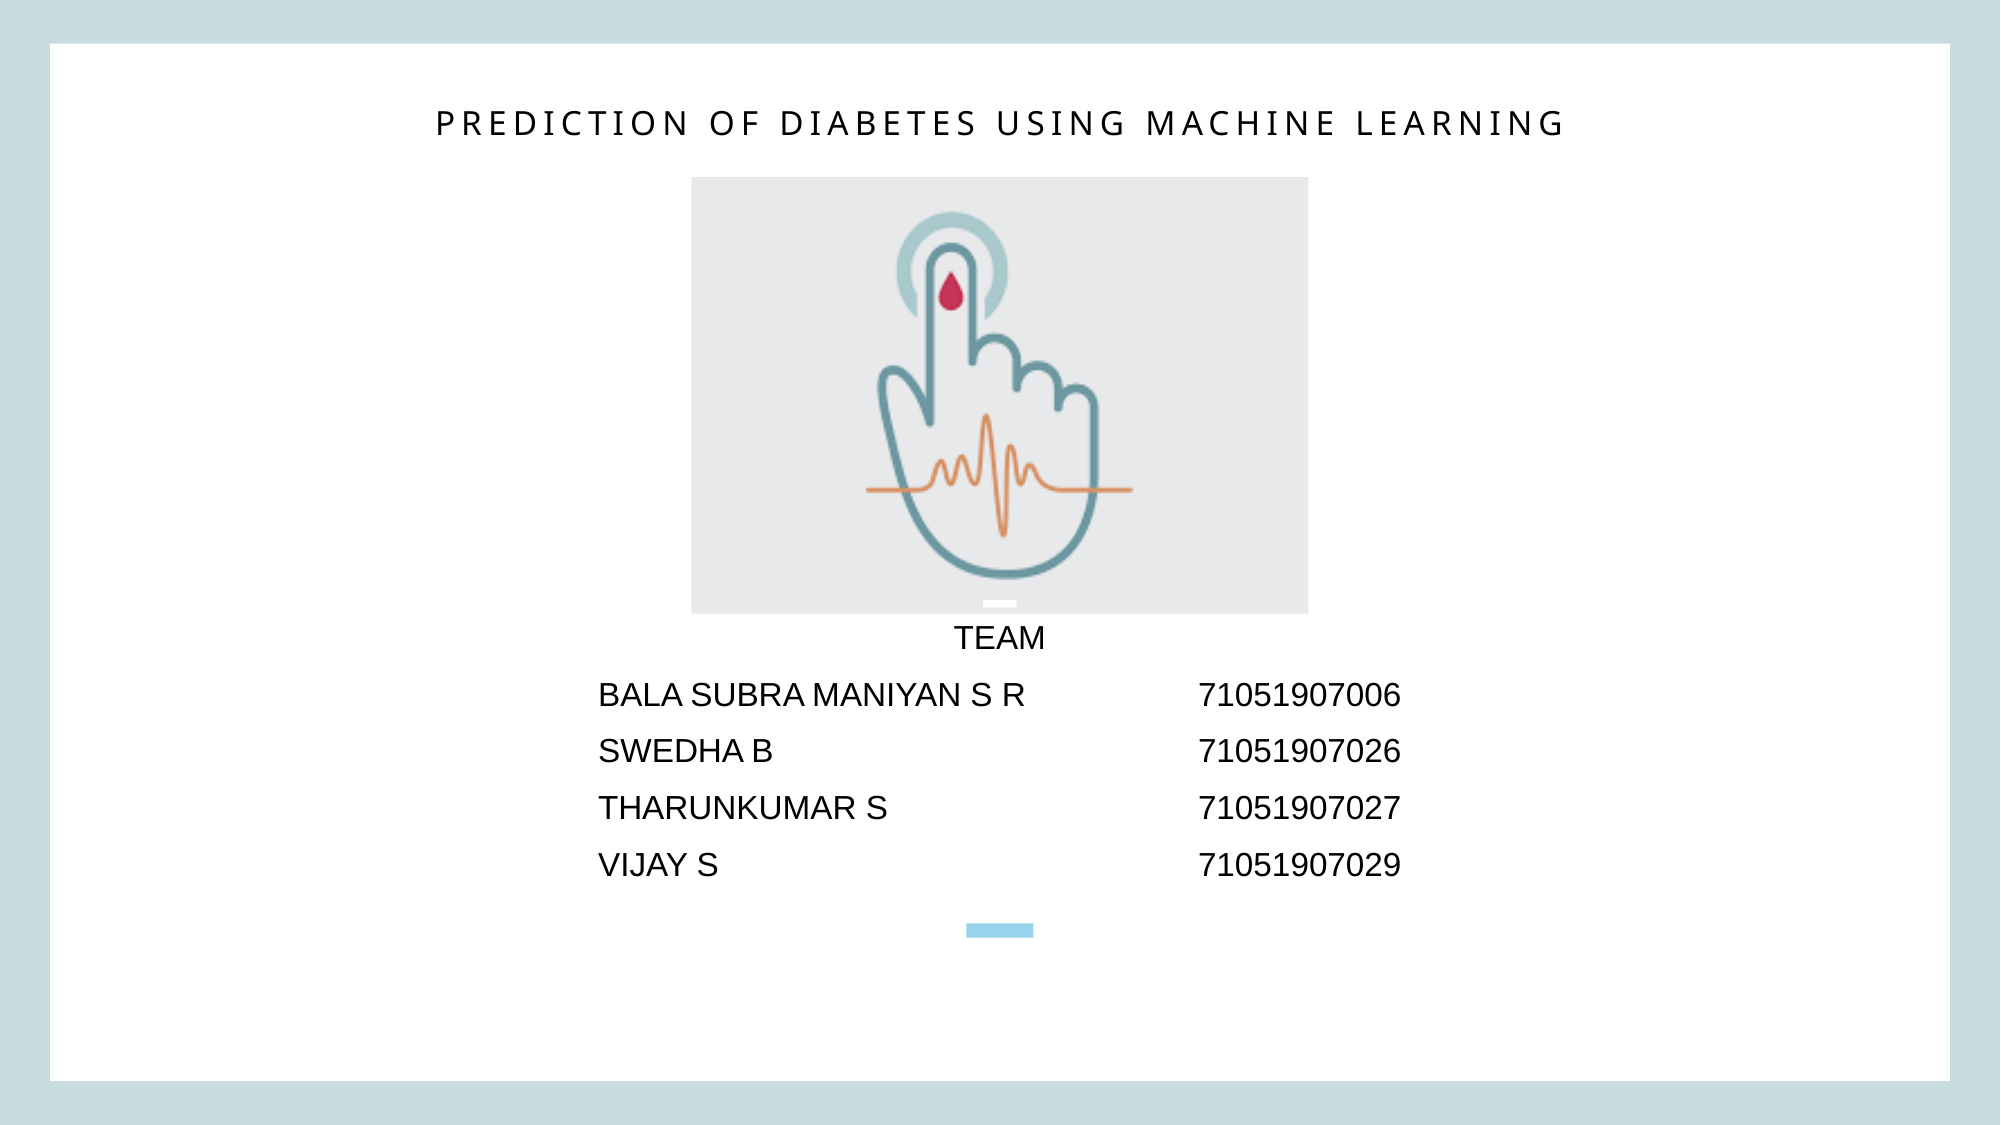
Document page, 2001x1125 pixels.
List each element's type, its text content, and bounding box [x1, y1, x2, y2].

subtitle Team Bala subra Maniyan s r 71051907006 Swedha b 71051907026 TharunKumar s 71051907027 Vijay s 71051907029 [575, 620, 1425, 893]
title Prediction of diabetes using machine Learning [137, 71, 1863, 177]
picture [691, 176, 1309, 614]
